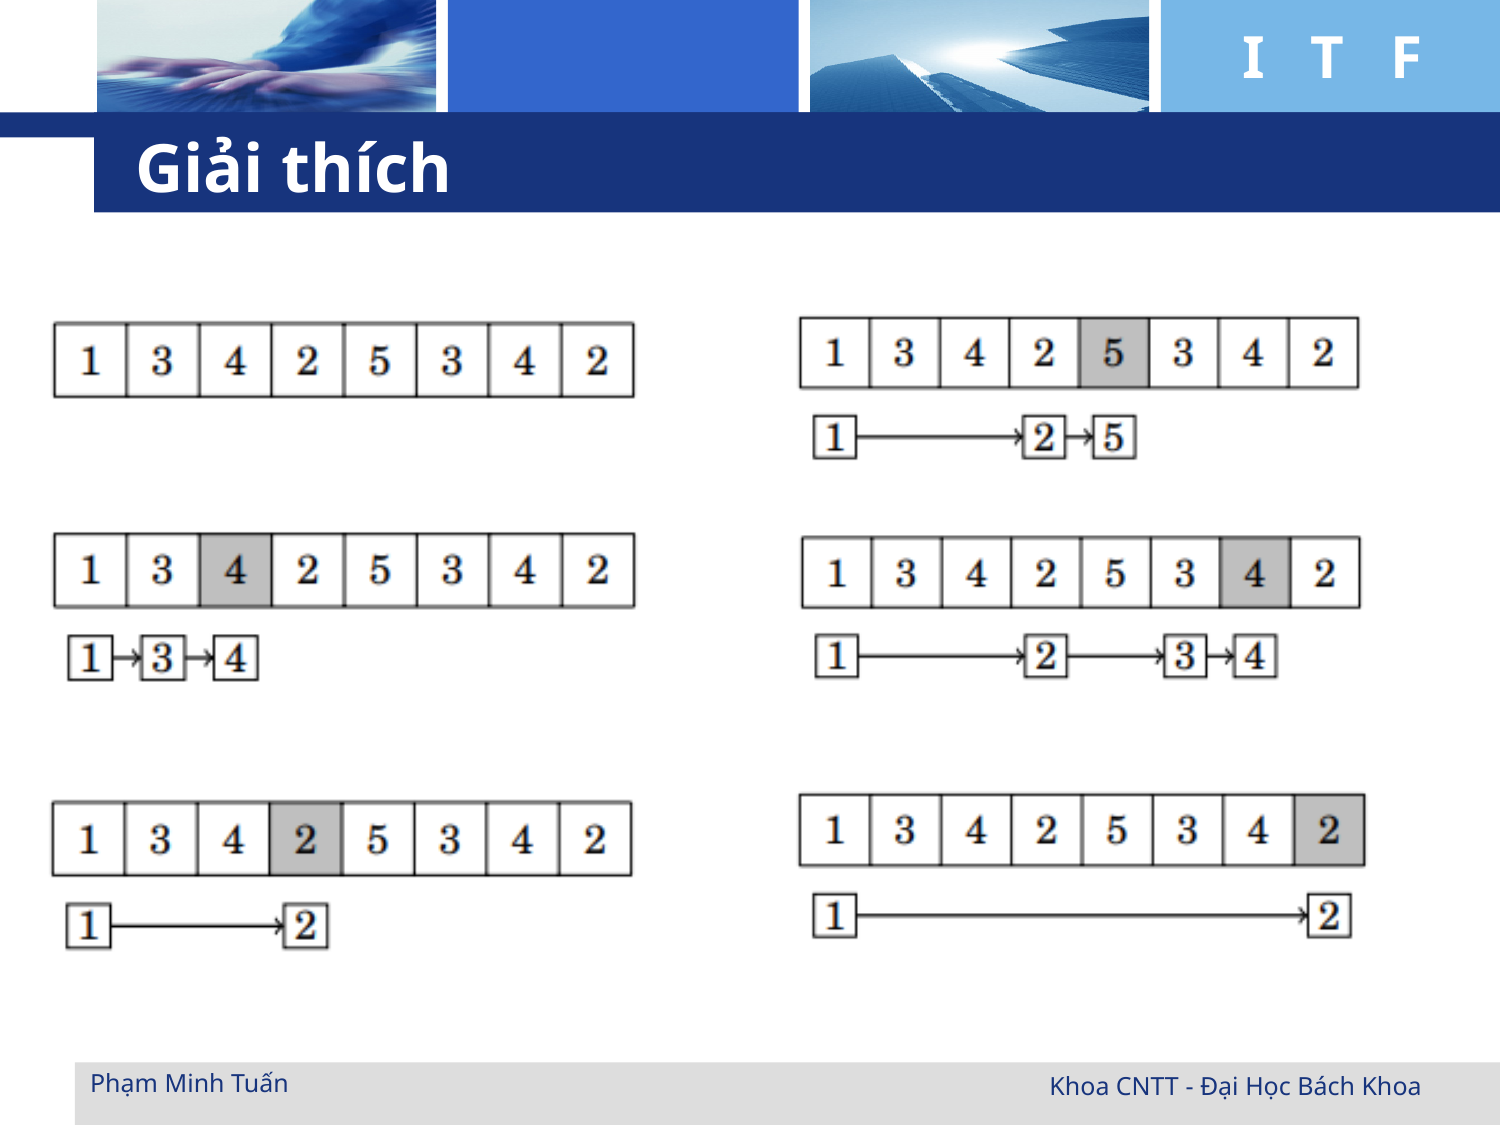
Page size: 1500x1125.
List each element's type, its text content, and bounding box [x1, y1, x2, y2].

picture [38, 510, 652, 691]
picture [97, 0, 437, 112]
picture [810, 0, 1150, 112]
title Giải thích [120, 120, 1400, 213]
footer Khoa CNTT - Đại Học Bách Khoa [962, 1062, 1438, 1116]
slide_number Phạm Minh Tuấn [75, 1059, 425, 1113]
picture [38, 308, 650, 408]
picture [786, 774, 1384, 955]
picture [33, 780, 650, 970]
picture [781, 514, 1379, 695]
picture [780, 293, 1373, 478]
